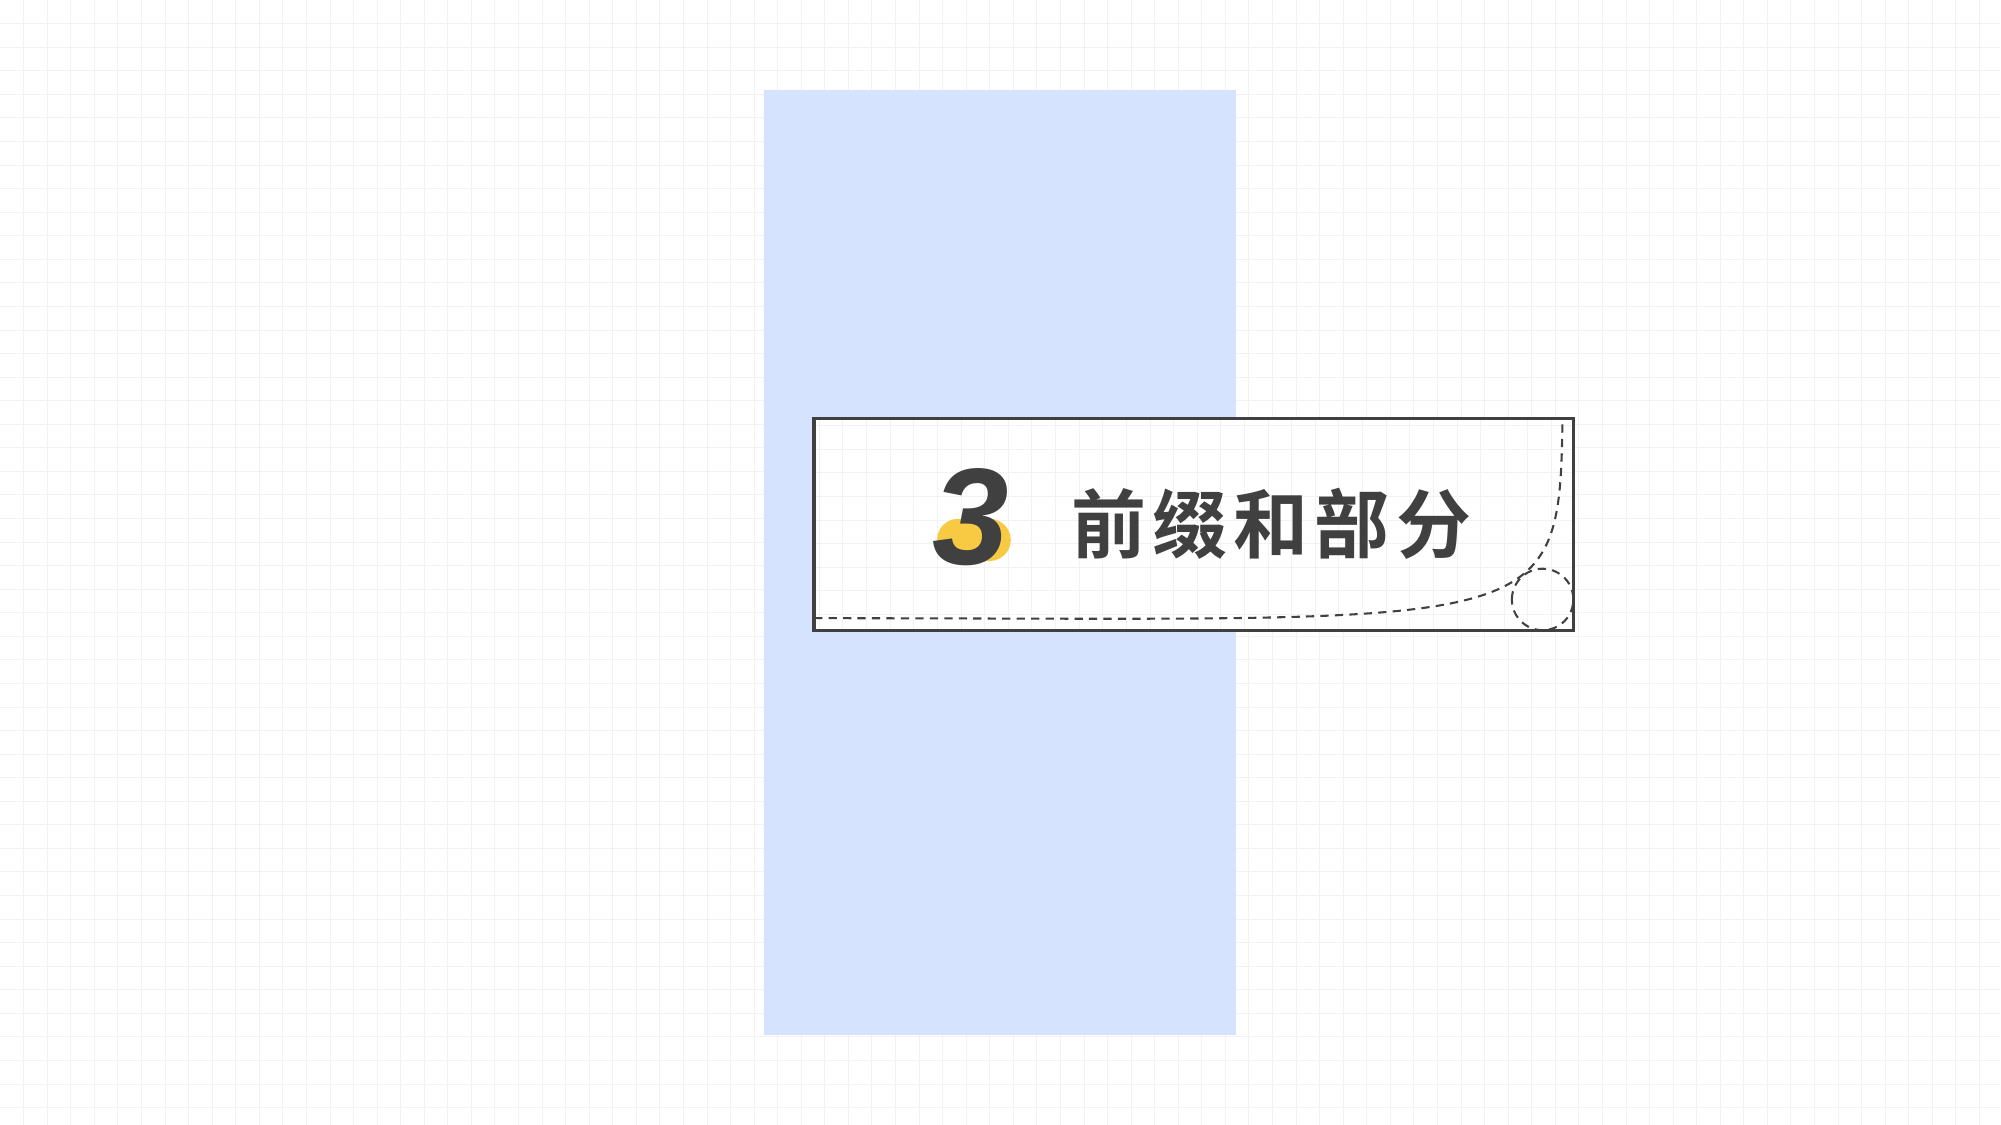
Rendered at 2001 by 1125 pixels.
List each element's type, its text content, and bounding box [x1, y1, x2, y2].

list 3 [918, 438, 1026, 604]
list 前缀和部分 [1056, 480, 1498, 578]
